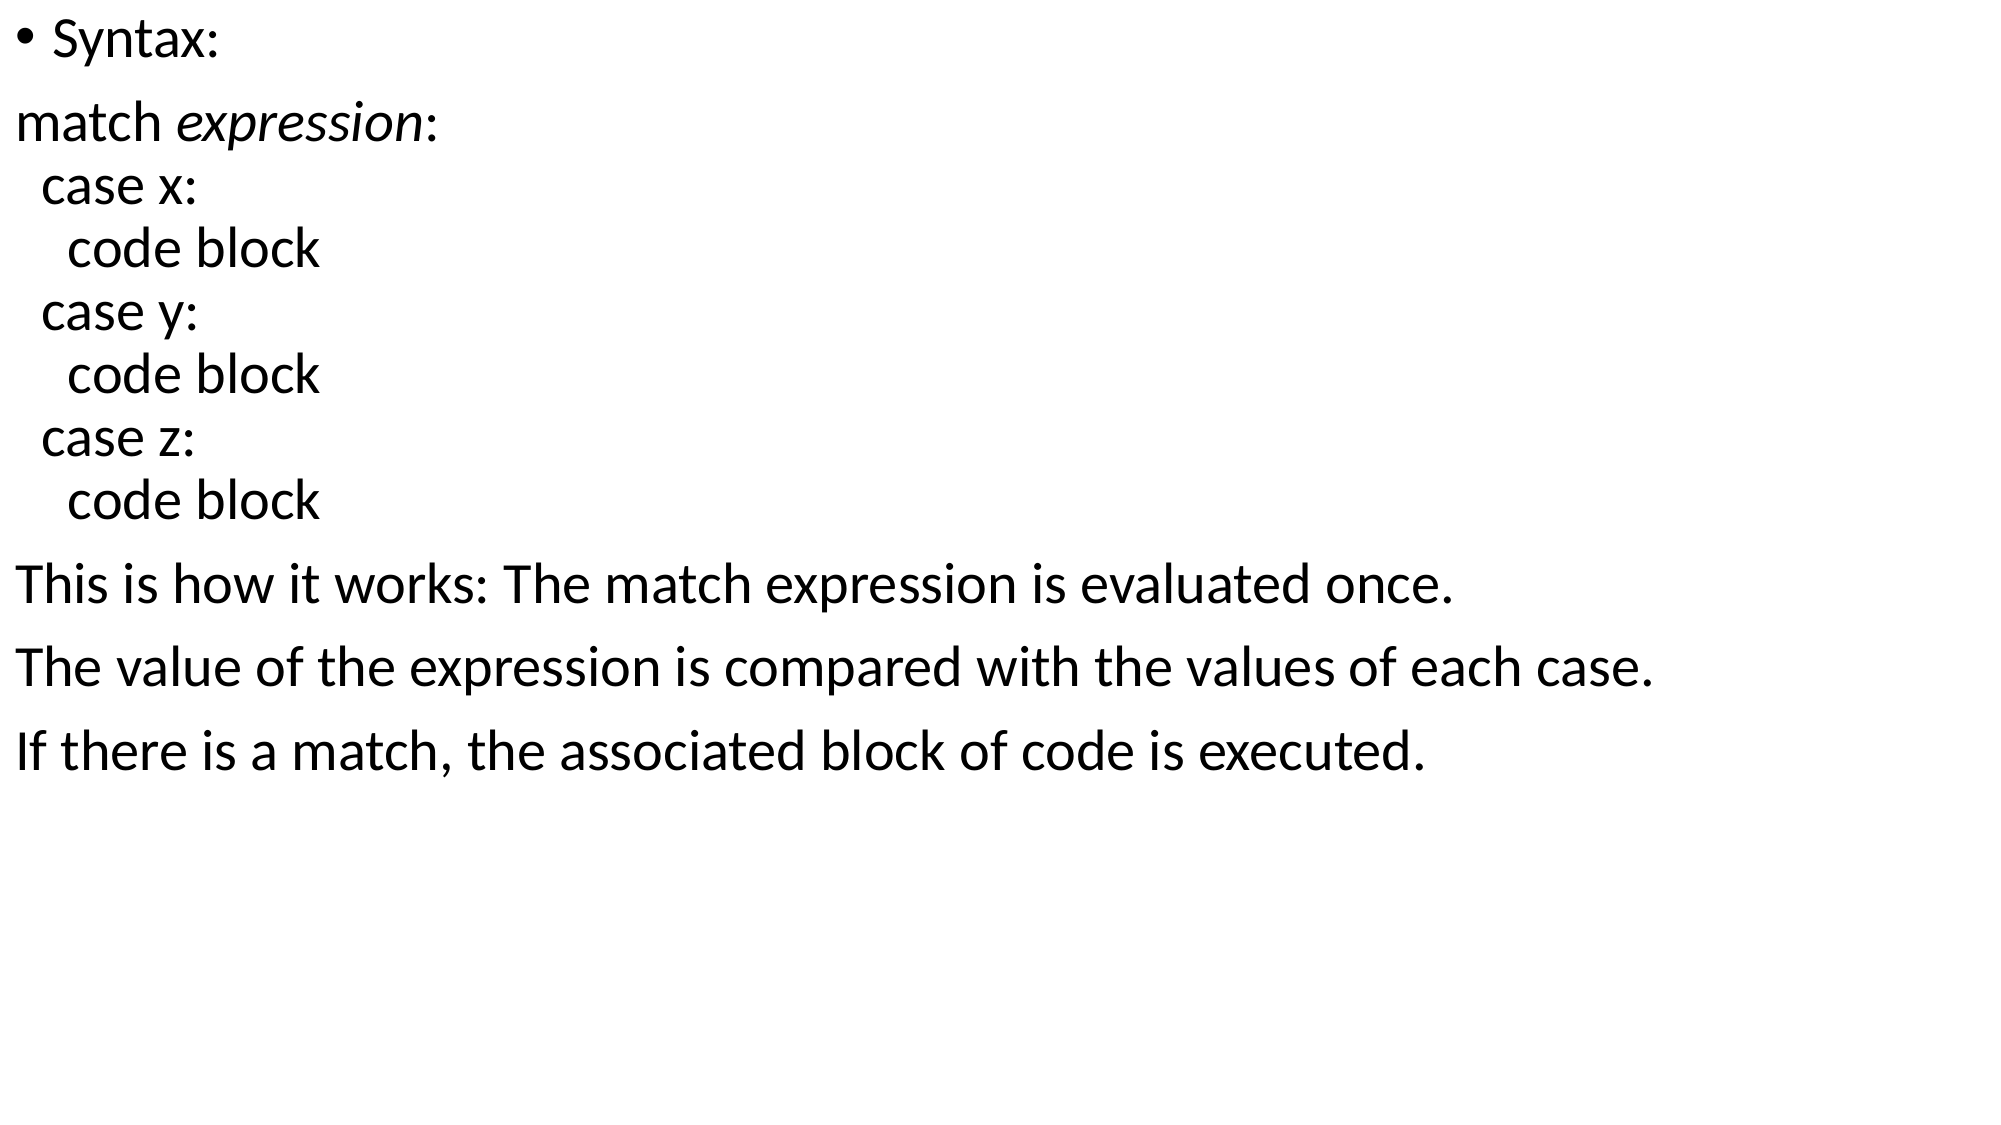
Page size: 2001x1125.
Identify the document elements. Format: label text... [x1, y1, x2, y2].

list Syntax: match expression: case x: code block case y: code block case z: code block This is how it works: The match expression is evaluated once. The value of the expression is compared with the values of each case. If there is a match, the associated block of code is executed. [0, 0, 2000, 1125]
